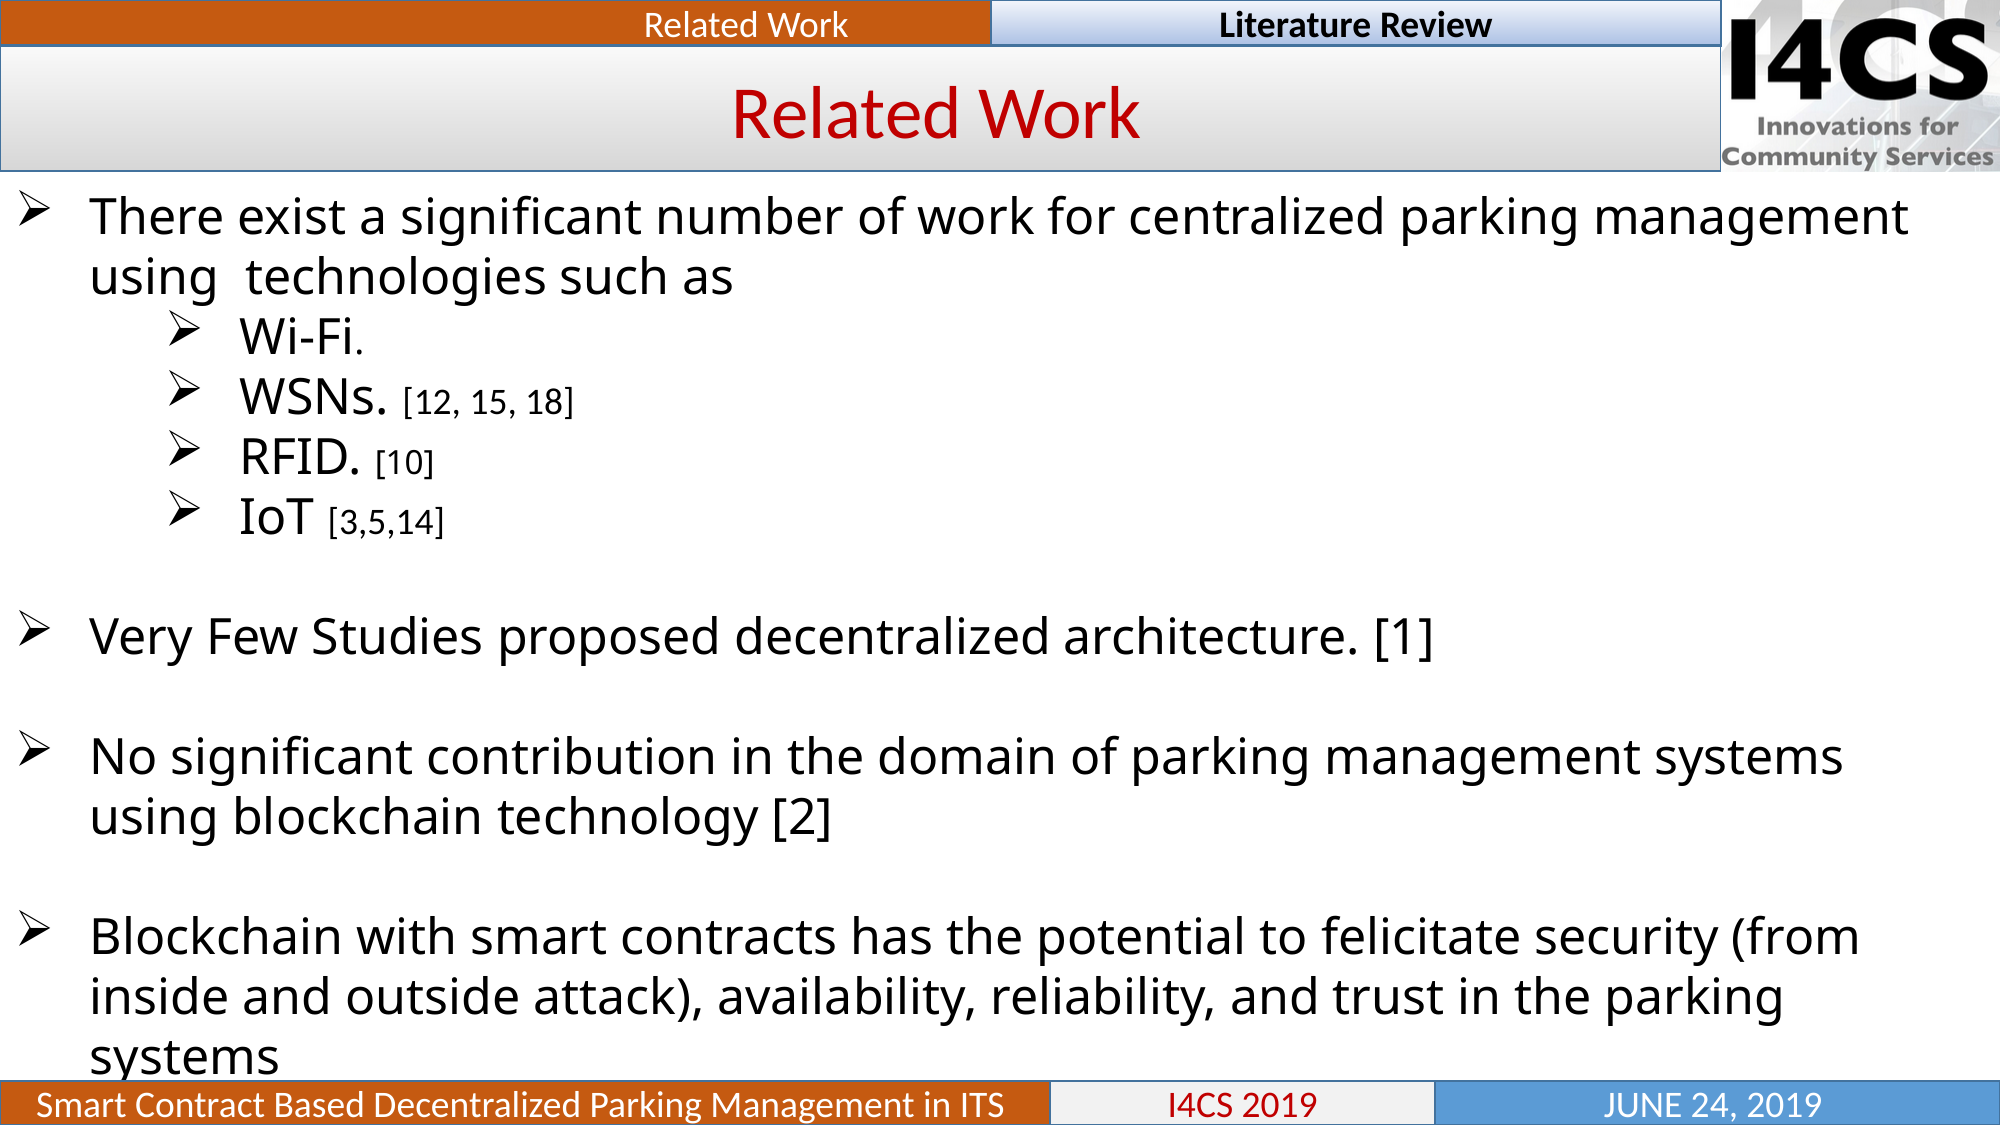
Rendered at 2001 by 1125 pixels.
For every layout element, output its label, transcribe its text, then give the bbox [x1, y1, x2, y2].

text_box There exist a significant number of work for centralized parking management using technologies such as Wi-Fi. WSNs. [12, 15, 18] RFID. [10] IoT [3,5,14] Very Few Studies proposed decentralized architecture. [1] No significant contribution in the domain of parking management systems using blockchain technology [2] Blockchain with smart contracts has the potential to felicitate security (from inside and outside attack), availability, reliability, and trust in the parking systems [0, 177, 2000, 1080]
picture [1721, 0, 2000, 172]
text_box JUNE 24, 2019 [1434, 1080, 2000, 1125]
text_box Literature Review [990, 0, 1721, 47]
text_box Related Work [0, 0, 990, 47]
text_box I4CS 2019 [1049, 1080, 1434, 1125]
text_box Related Work [0, 47, 1721, 172]
text_box Smart Contract Based Decentralized Parking Management in ITS [0, 1080, 1049, 1125]
